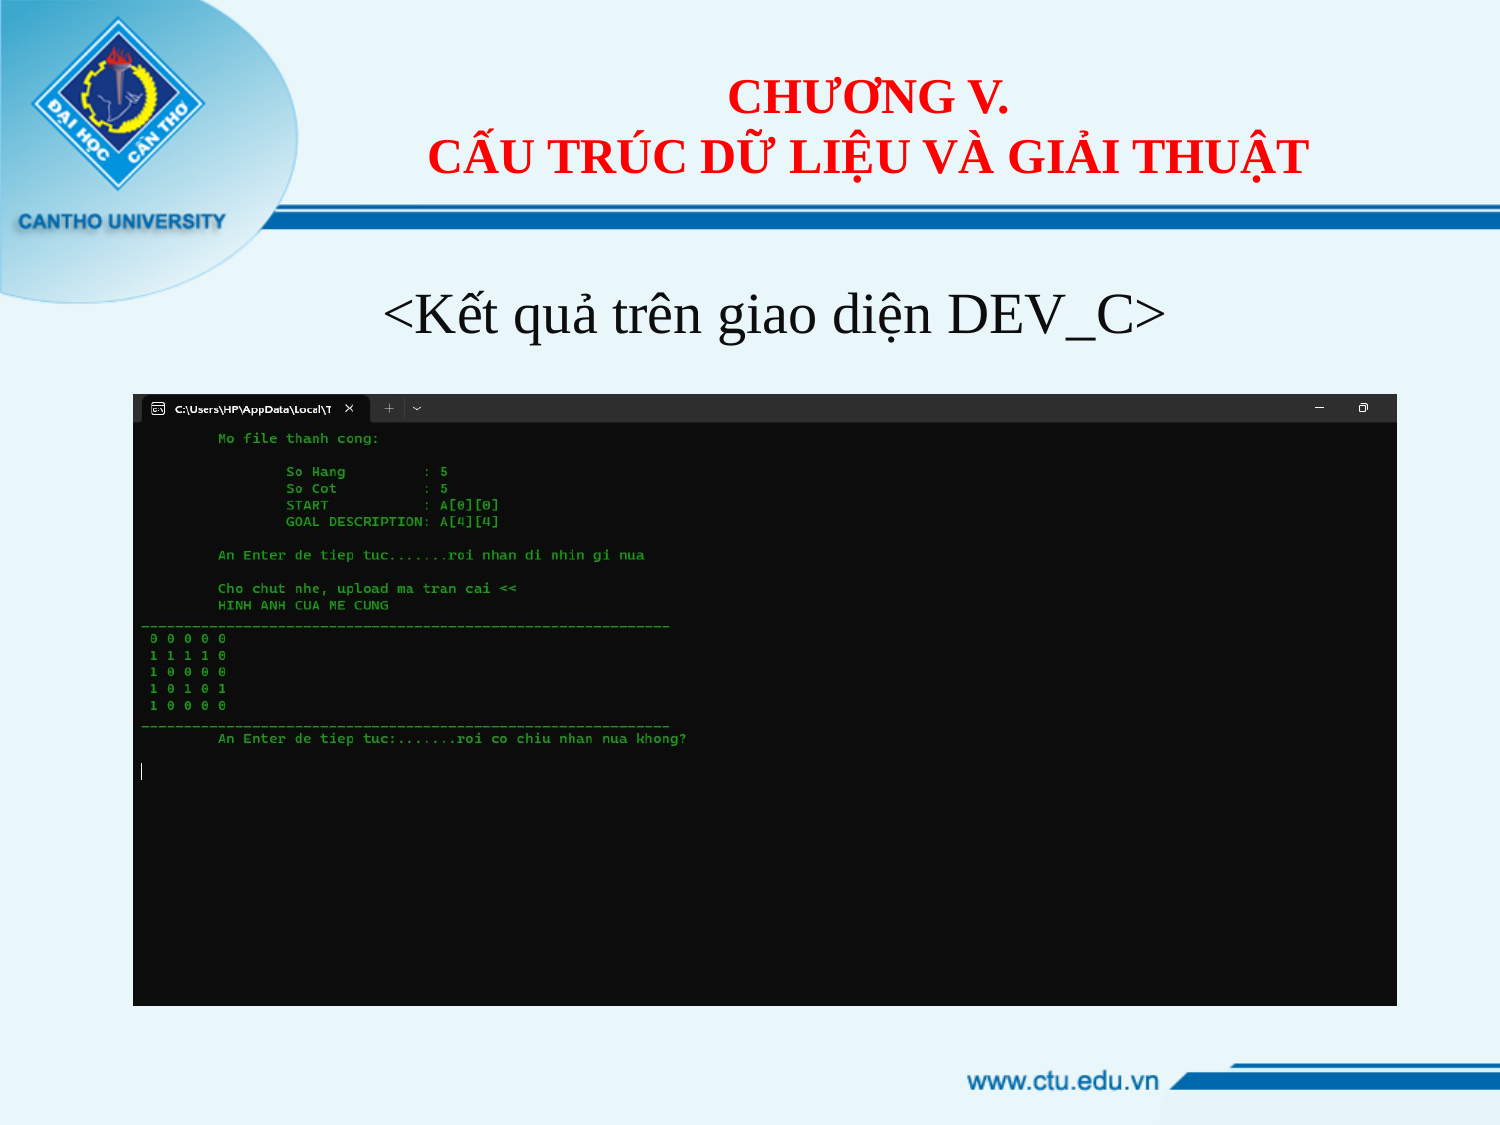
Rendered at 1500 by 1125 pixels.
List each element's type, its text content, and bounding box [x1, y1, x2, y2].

picture [0, 75, 1500, 1125]
text_box [0, 0, 1500, 75]
list <Kết quả trên giao diện DEV_C> [99, 267, 1450, 1038]
title CHƯƠNG V. CẤU TRÚC DỮ LIỆU VÀ GIẢI THUẬT [287, 75, 1450, 202]
